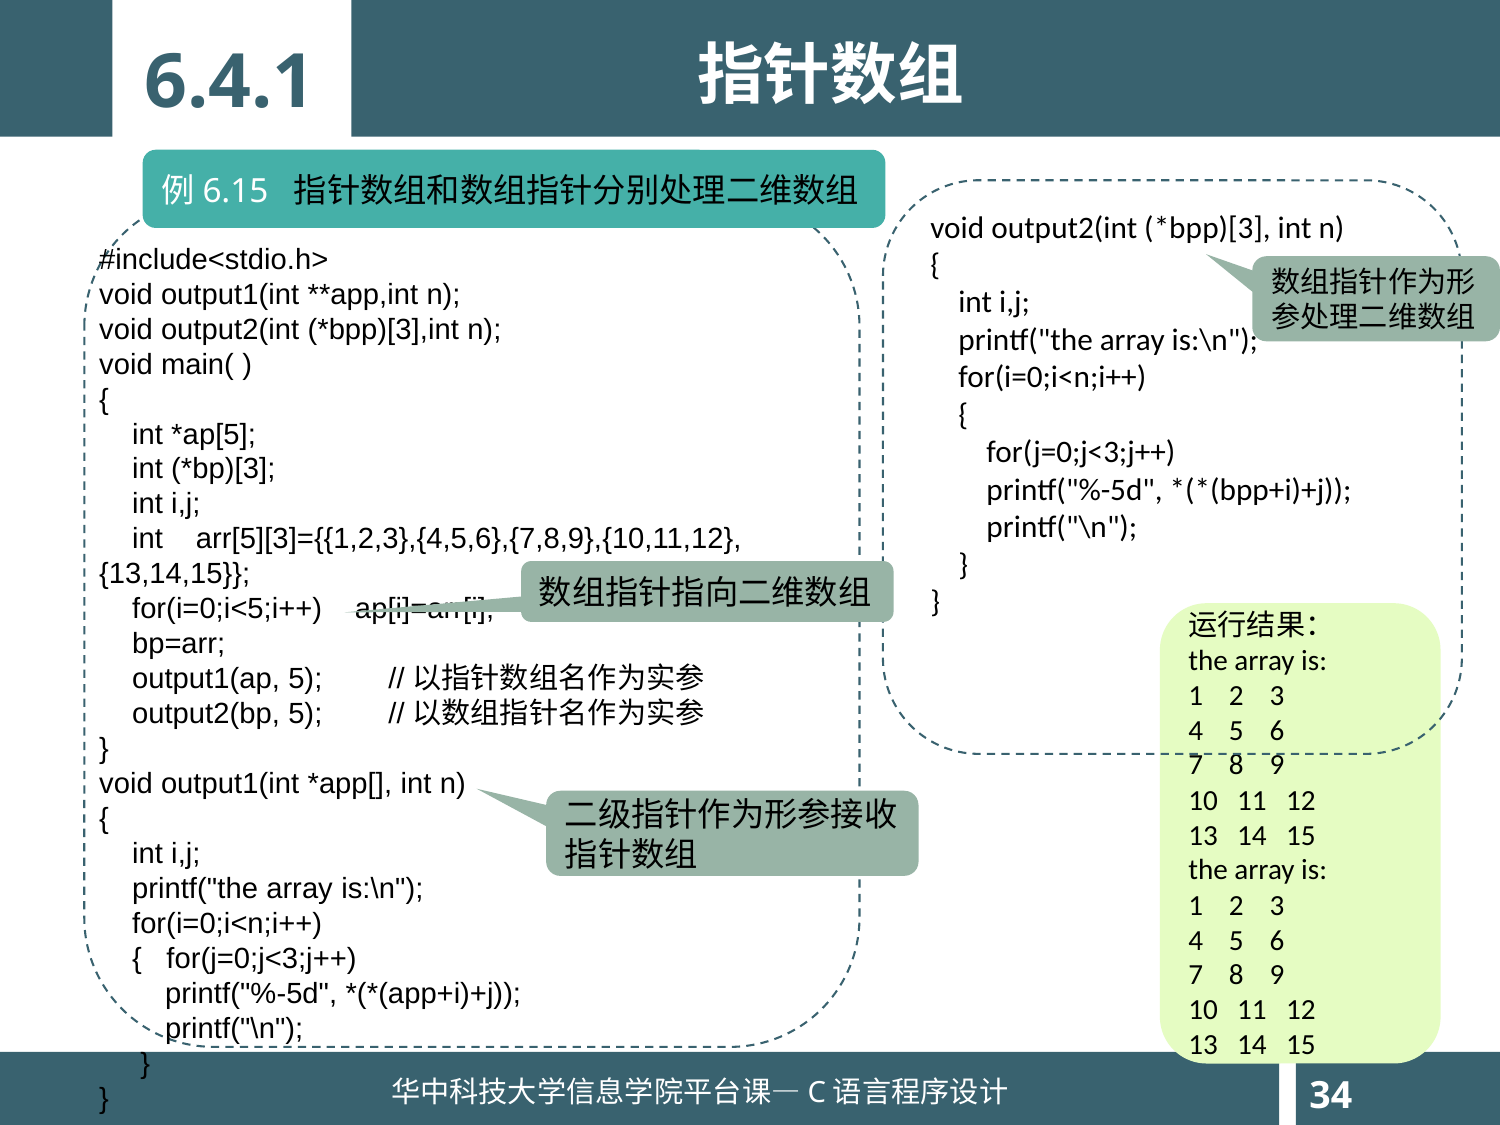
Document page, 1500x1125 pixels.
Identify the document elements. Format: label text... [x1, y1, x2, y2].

text_box 运行结果： the array is: 1 2 3 4 5 6 7 8 9 10 11 12 13 14 15 the array is: 1 2 3 4 5 6 7 8 9 10 11 12 13 14 15 [1158, 721, 1442, 1065]
text_box 数组指针指向二维数组 [344, 559, 895, 623]
text_box [881, 179, 1463, 755]
text_box 数组指针作为形参处理二维数组 [1205, 253, 1500, 343]
text_box [123, 218, 821, 232]
text_box #include<stdio.h> void output1(int **app,int n); void output2(int (*bpp)[3],int n); void main( ) { int *ap[5]; int (*bp)[3]; int i,j; int arr[5][3]={{1,2,3},{4,5,6},{7,8,9},{10,11,12},{13,14,15}}; for(i=0;i<5;i++) ap[i]=arr[i]; bp=arr; output1(ap, 5); //以指针数组名作为实参 output2(bp, 5); //以数组指针名作为实参 } void output1(int *app[], int n) { int i,j; printf("the array is:\n"); for(i=0;i<n;i++) { for(j=0;j<3;j++) printf("%-5d", *(*(app+i)+j)); printf("\n"); } } [84, 232, 860, 1122]
text_box 例6.15 指针数组和数组指针分别处理二维数组 [141, 148, 887, 229]
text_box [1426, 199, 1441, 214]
text_box 二级指针作为形参接收指针数组 [476, 787, 920, 877]
text_box 指针数组 [443, 24, 1218, 120]
text_box 6.4.1 [129, 24, 331, 130]
